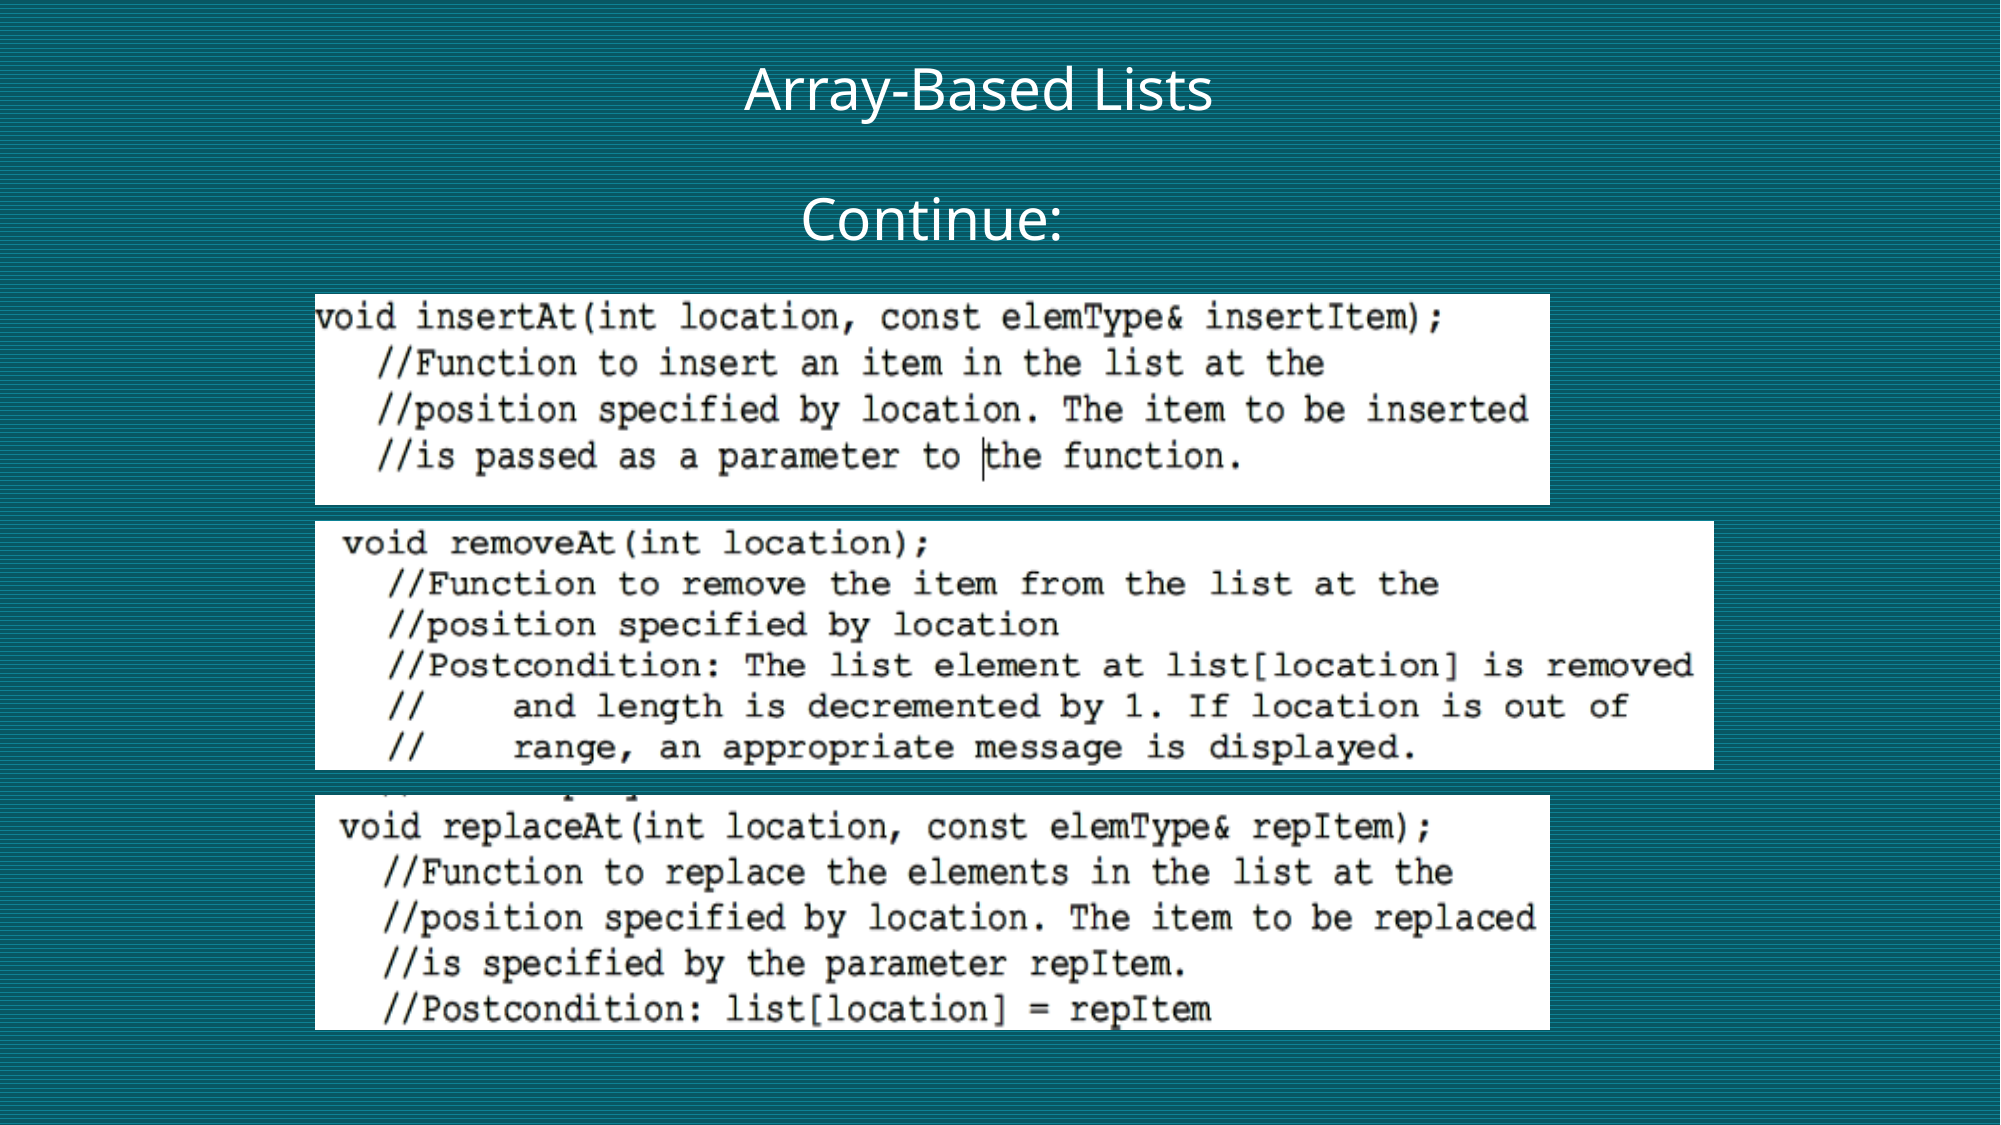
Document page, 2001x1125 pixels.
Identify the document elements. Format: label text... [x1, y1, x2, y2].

text_box Continue: [227, 44, 1638, 261]
picture [315, 794, 1550, 1030]
picture [315, 521, 1714, 770]
picture [315, 294, 1550, 505]
